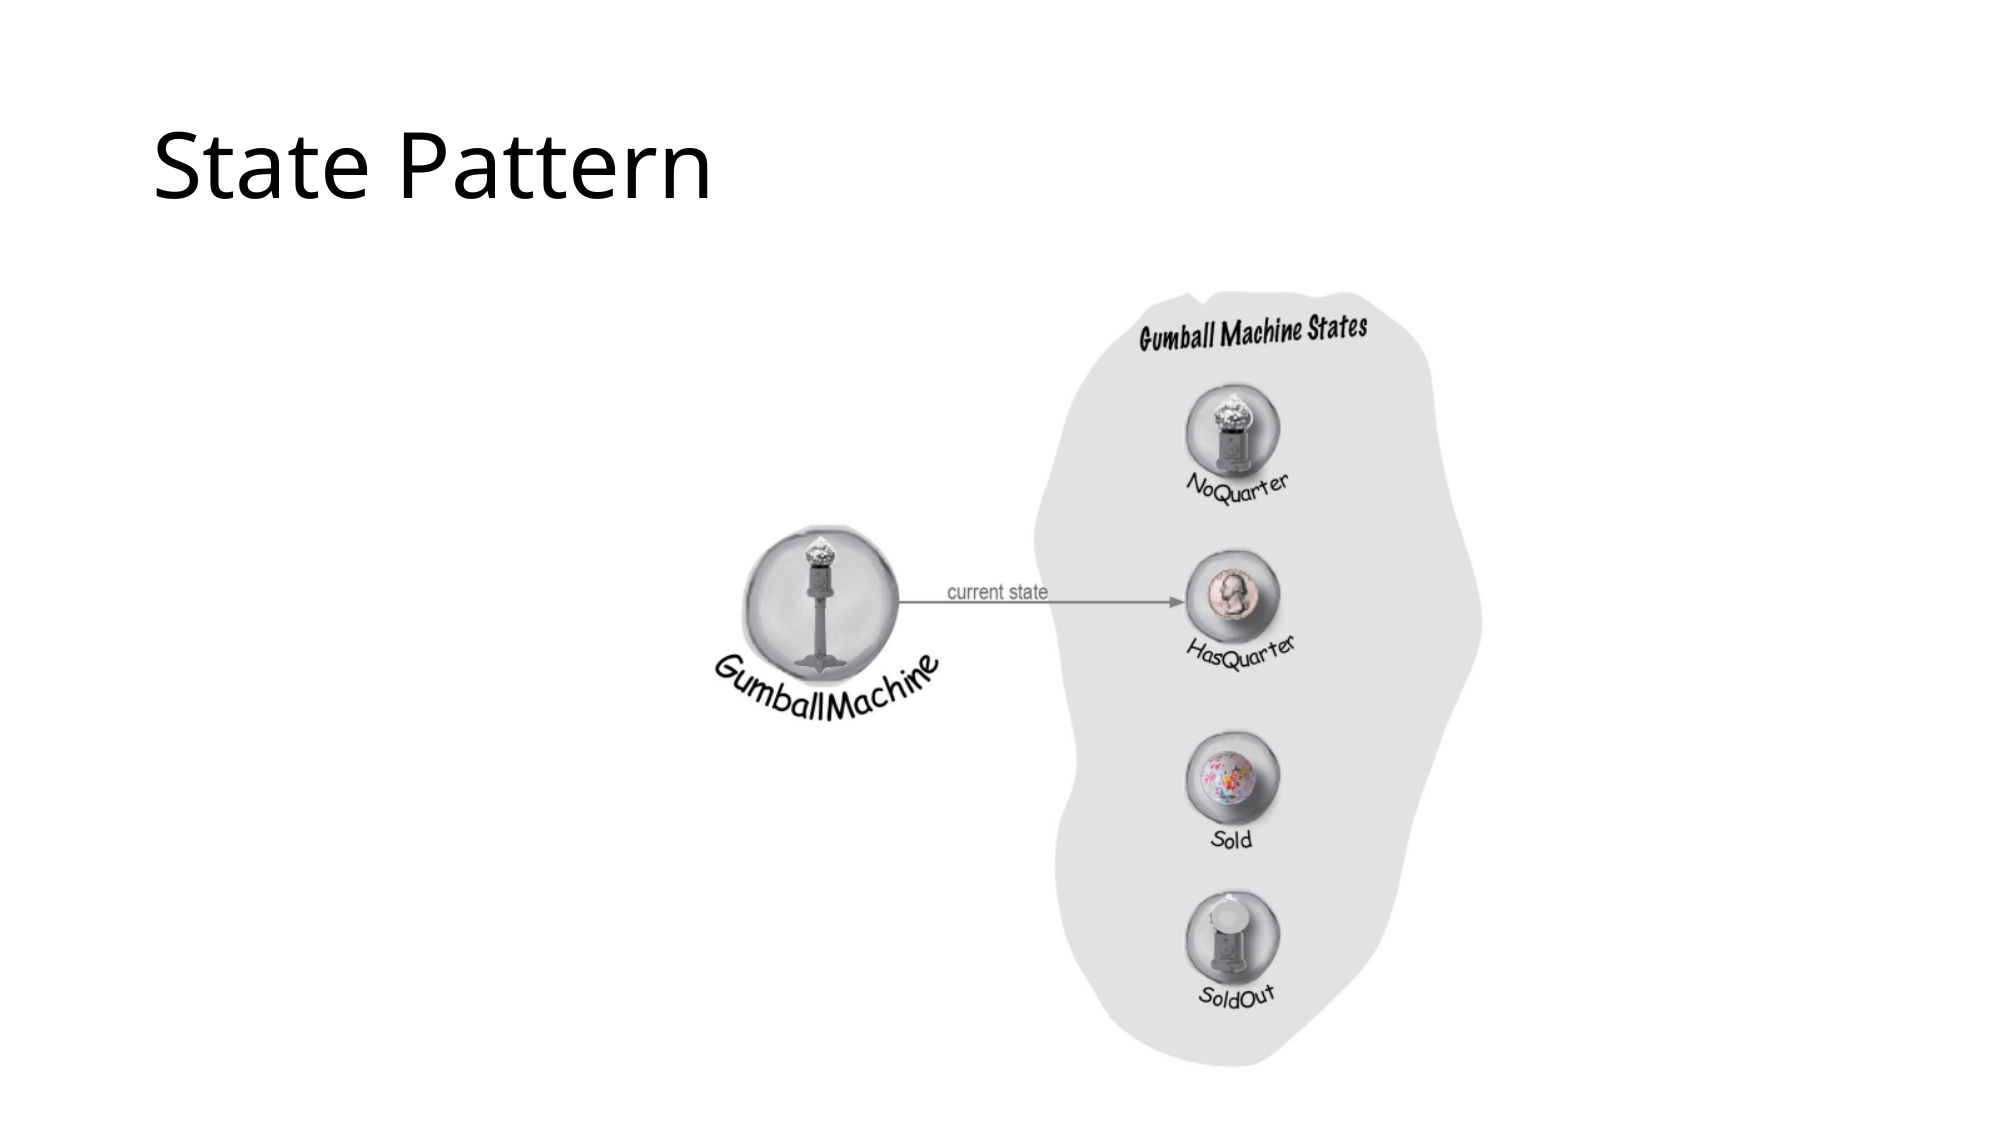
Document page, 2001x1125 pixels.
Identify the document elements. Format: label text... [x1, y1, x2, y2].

picture [615, 261, 1492, 1125]
title State Pattern [137, 59, 1863, 278]
